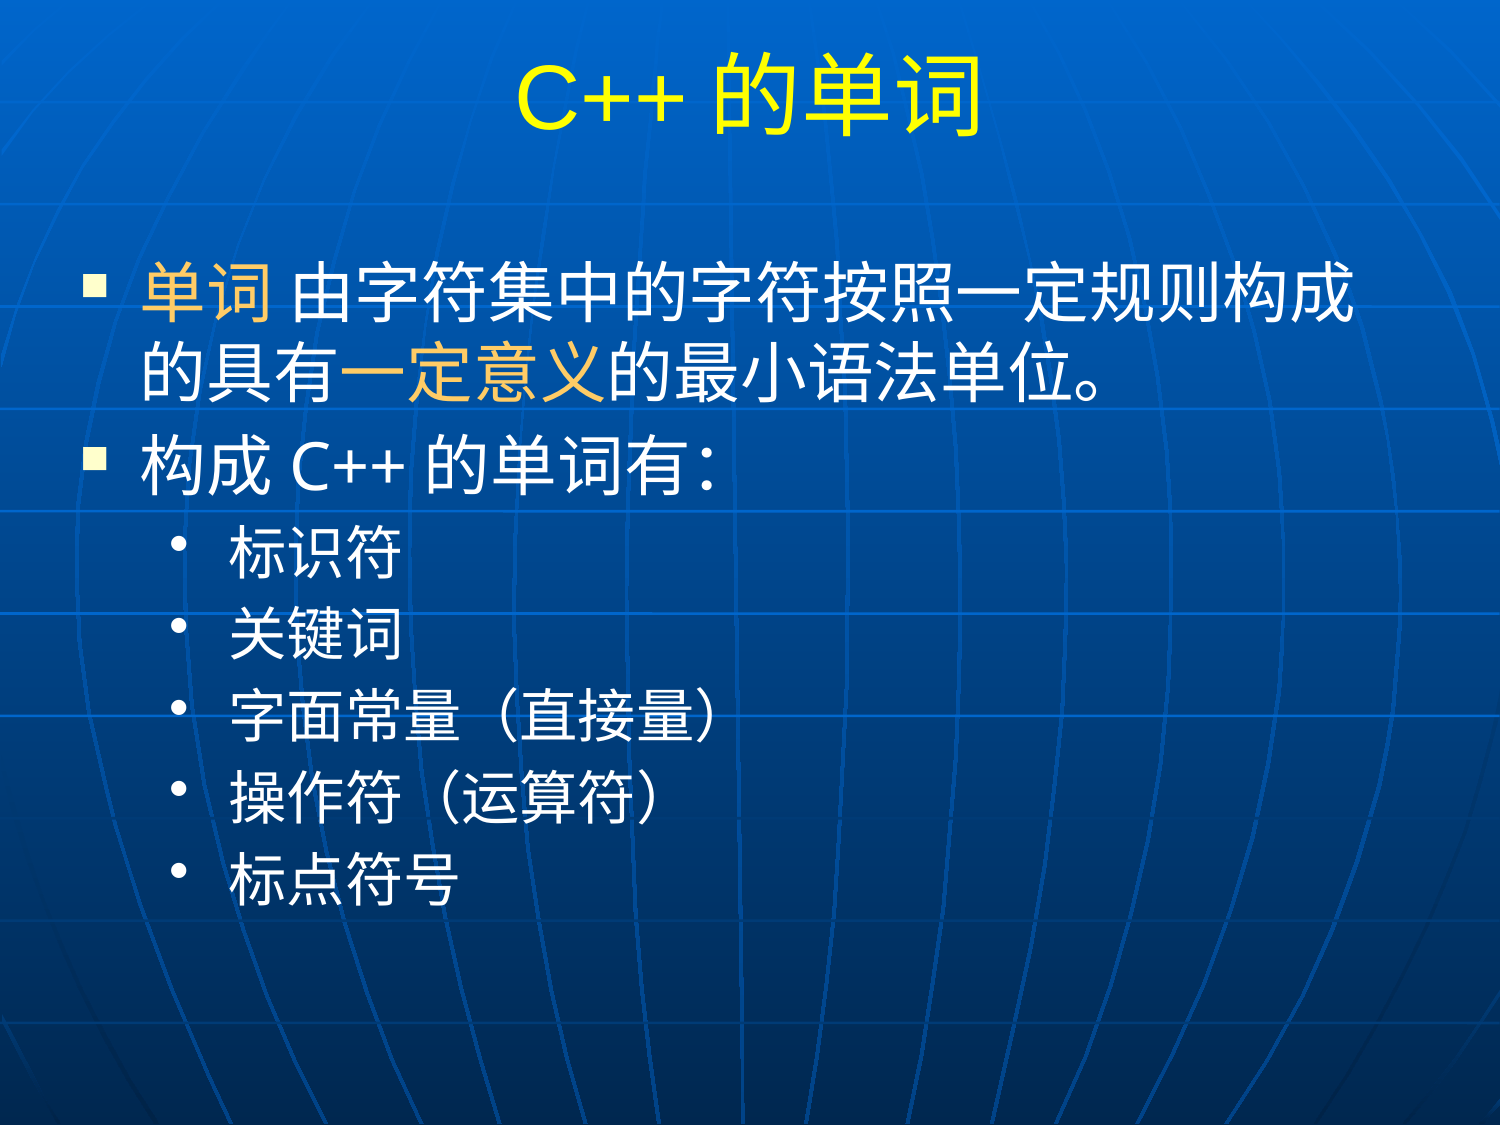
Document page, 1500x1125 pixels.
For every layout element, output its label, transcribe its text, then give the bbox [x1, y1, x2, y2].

title C++的单词 [112, 25, 1388, 161]
list 单词 由字符集中的字符按照一定规则构成的具有一定意义的最小语法单位。 构成C++的单词有： 标识符 关键词 字面常量（直接量） 操作符（运算符） 标点符号 [64, 243, 1412, 1059]
